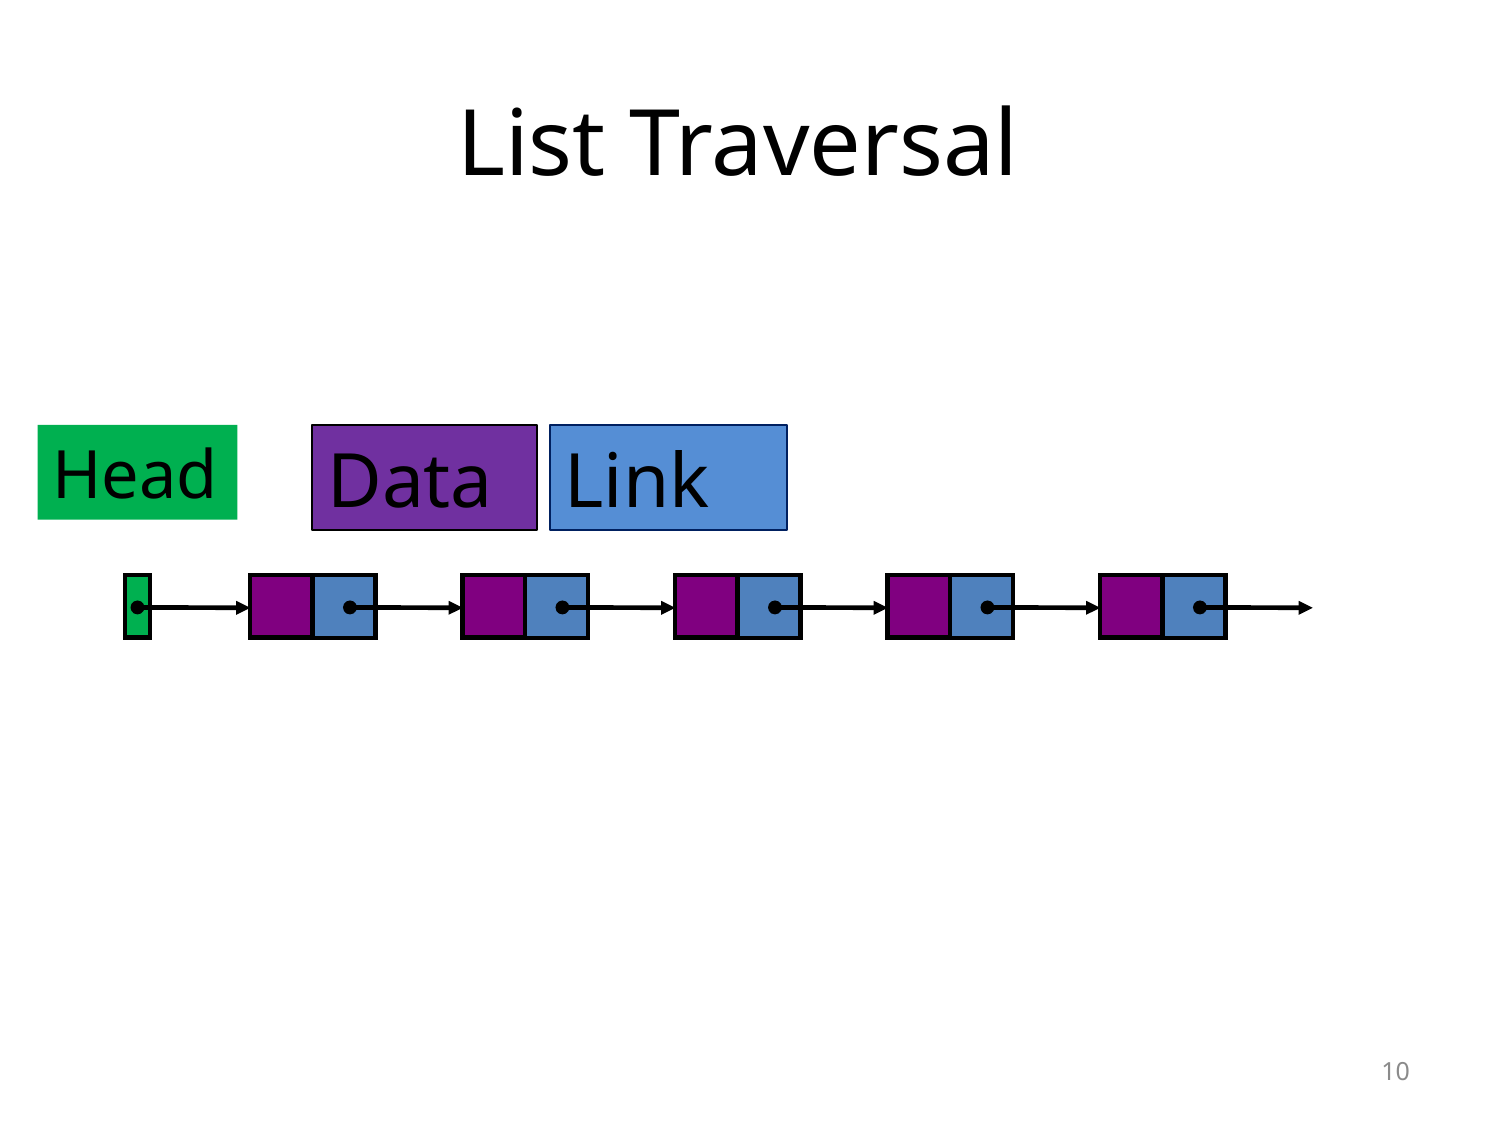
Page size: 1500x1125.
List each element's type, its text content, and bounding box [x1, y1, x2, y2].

text_box [1018, 601, 1094, 614]
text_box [249, 574, 376, 639]
slide_number 10 [1074, 1042, 1425, 1103]
text_box [1230, 601, 1313, 614]
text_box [462, 574, 589, 639]
text_box Head [37, 424, 238, 520]
text_box [593, 601, 669, 614]
text_box [131, 601, 244, 614]
text_box Data [312, 424, 538, 530]
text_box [674, 574, 801, 639]
text_box [125, 574, 150, 638]
text_box [380, 601, 457, 614]
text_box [1099, 574, 1226, 639]
title List Traversal [75, 45, 1425, 233]
text_box Link [549, 424, 788, 530]
text_box [805, 601, 882, 614]
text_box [887, 574, 1014, 639]
